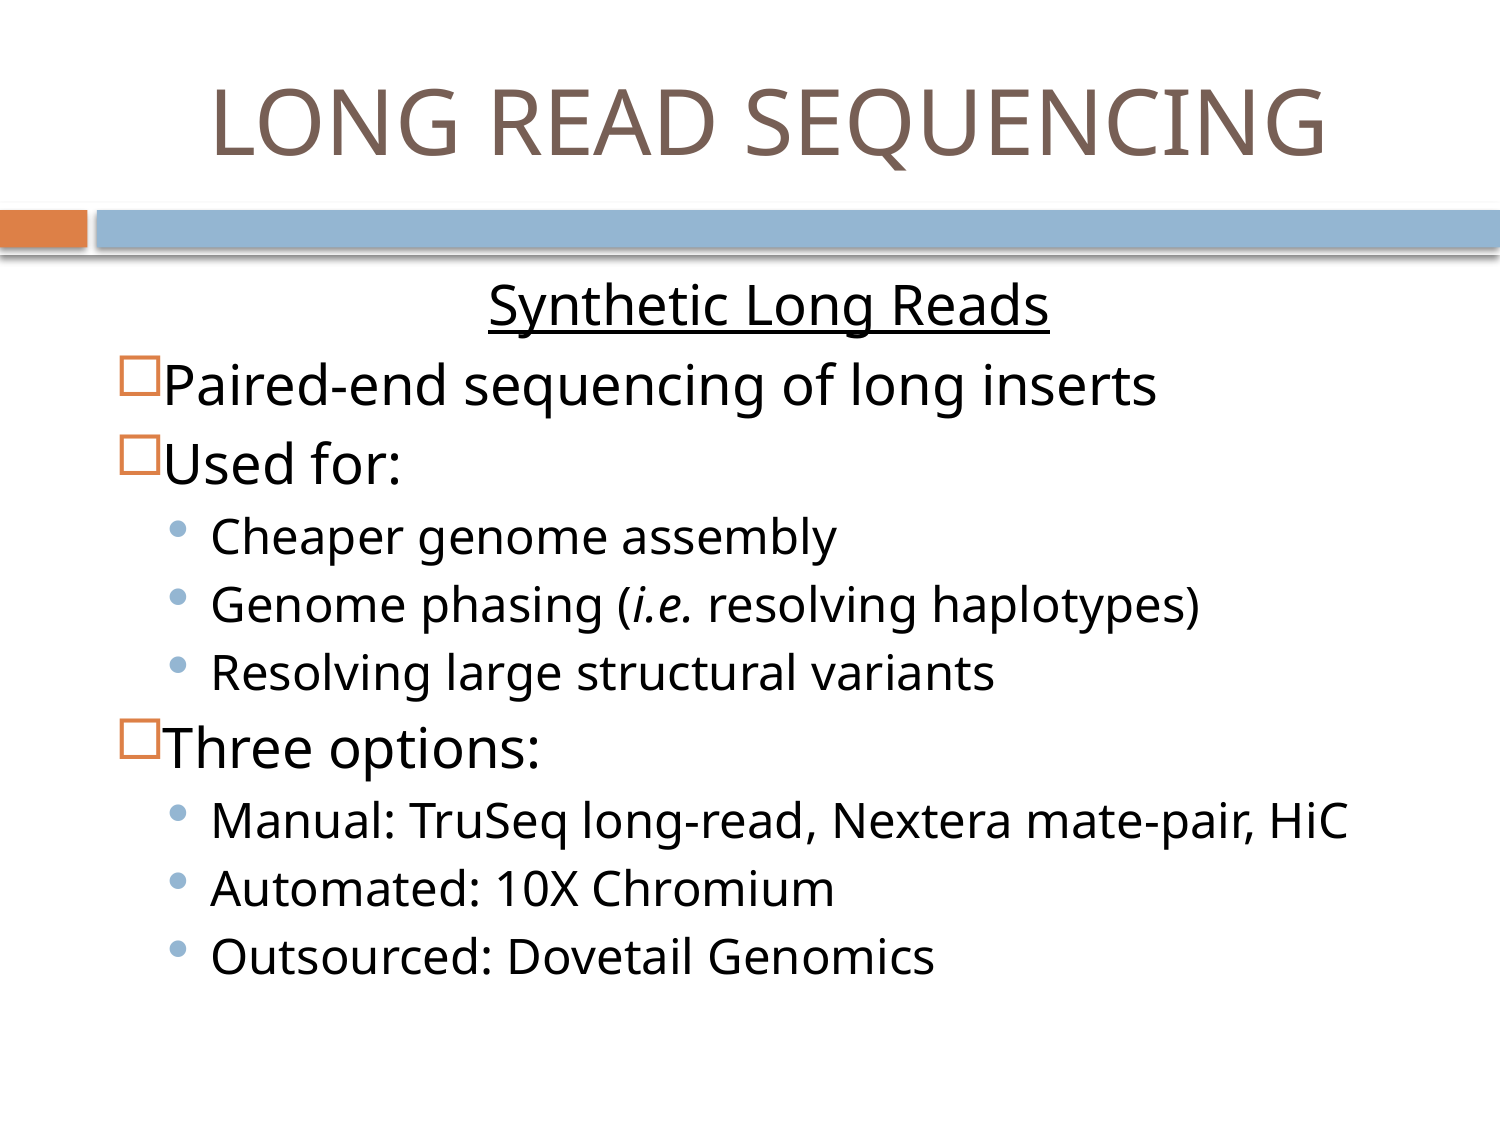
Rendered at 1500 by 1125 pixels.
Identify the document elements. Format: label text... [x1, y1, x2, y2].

title LONG READ SEQUENCING [100, 37, 1438, 200]
list Synthetic Long Reads Paired-end sequencing of long inserts Used for: Cheaper genome assembly Genome phasing (i.e. resolving haplotypes) Resolving large structural variants Three options: Manual: TruSeq long-read, Nextera mate-pair, HiC Automated: 10X Chromium Outsourced: Dovetail Genomics [100, 262, 1438, 1000]
